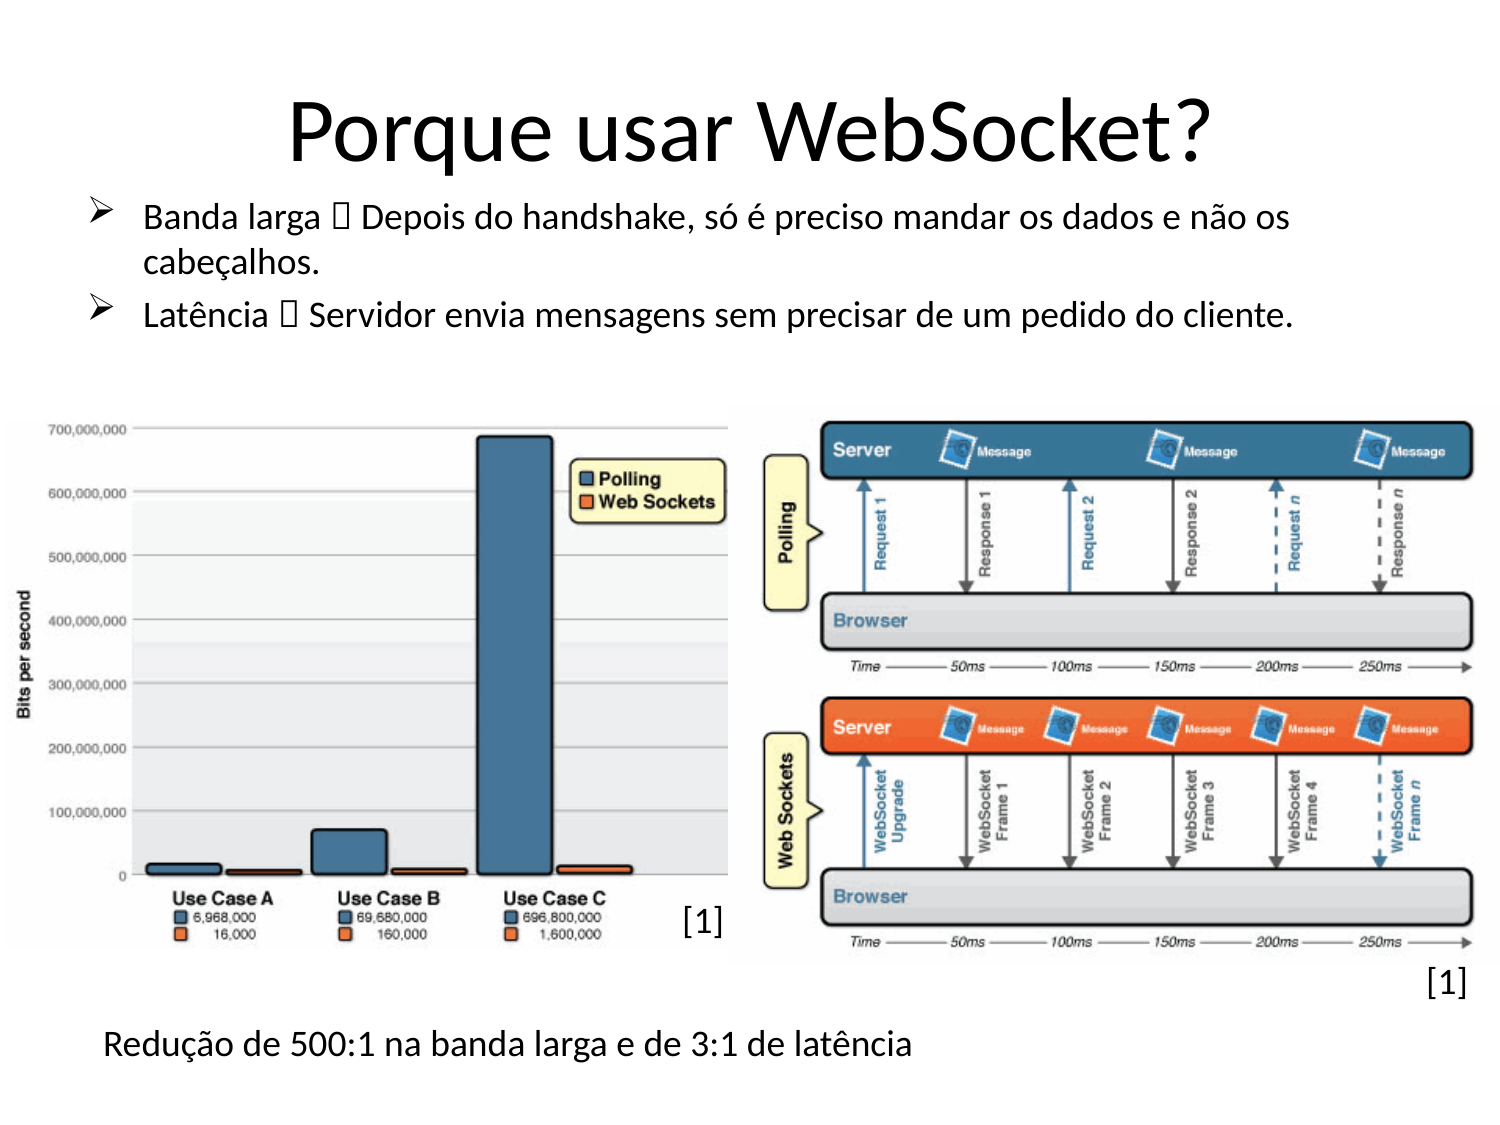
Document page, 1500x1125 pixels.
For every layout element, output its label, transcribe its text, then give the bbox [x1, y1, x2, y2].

text_box [1] [1411, 974, 1496, 1010]
picture [4, 404, 1500, 966]
list Banda larga  Depois do handshake, só é preciso mandar os dados e não os cabeçalhos. Latência  Servidor envia mensagens sem precisar de um pedido do cliente. [71, 184, 1422, 419]
title Porque usar WebSocket? [76, 30, 1427, 219]
text_box Redução de 500:1 na banda larga e de 3:1 de latência [88, 1011, 1412, 1072]
